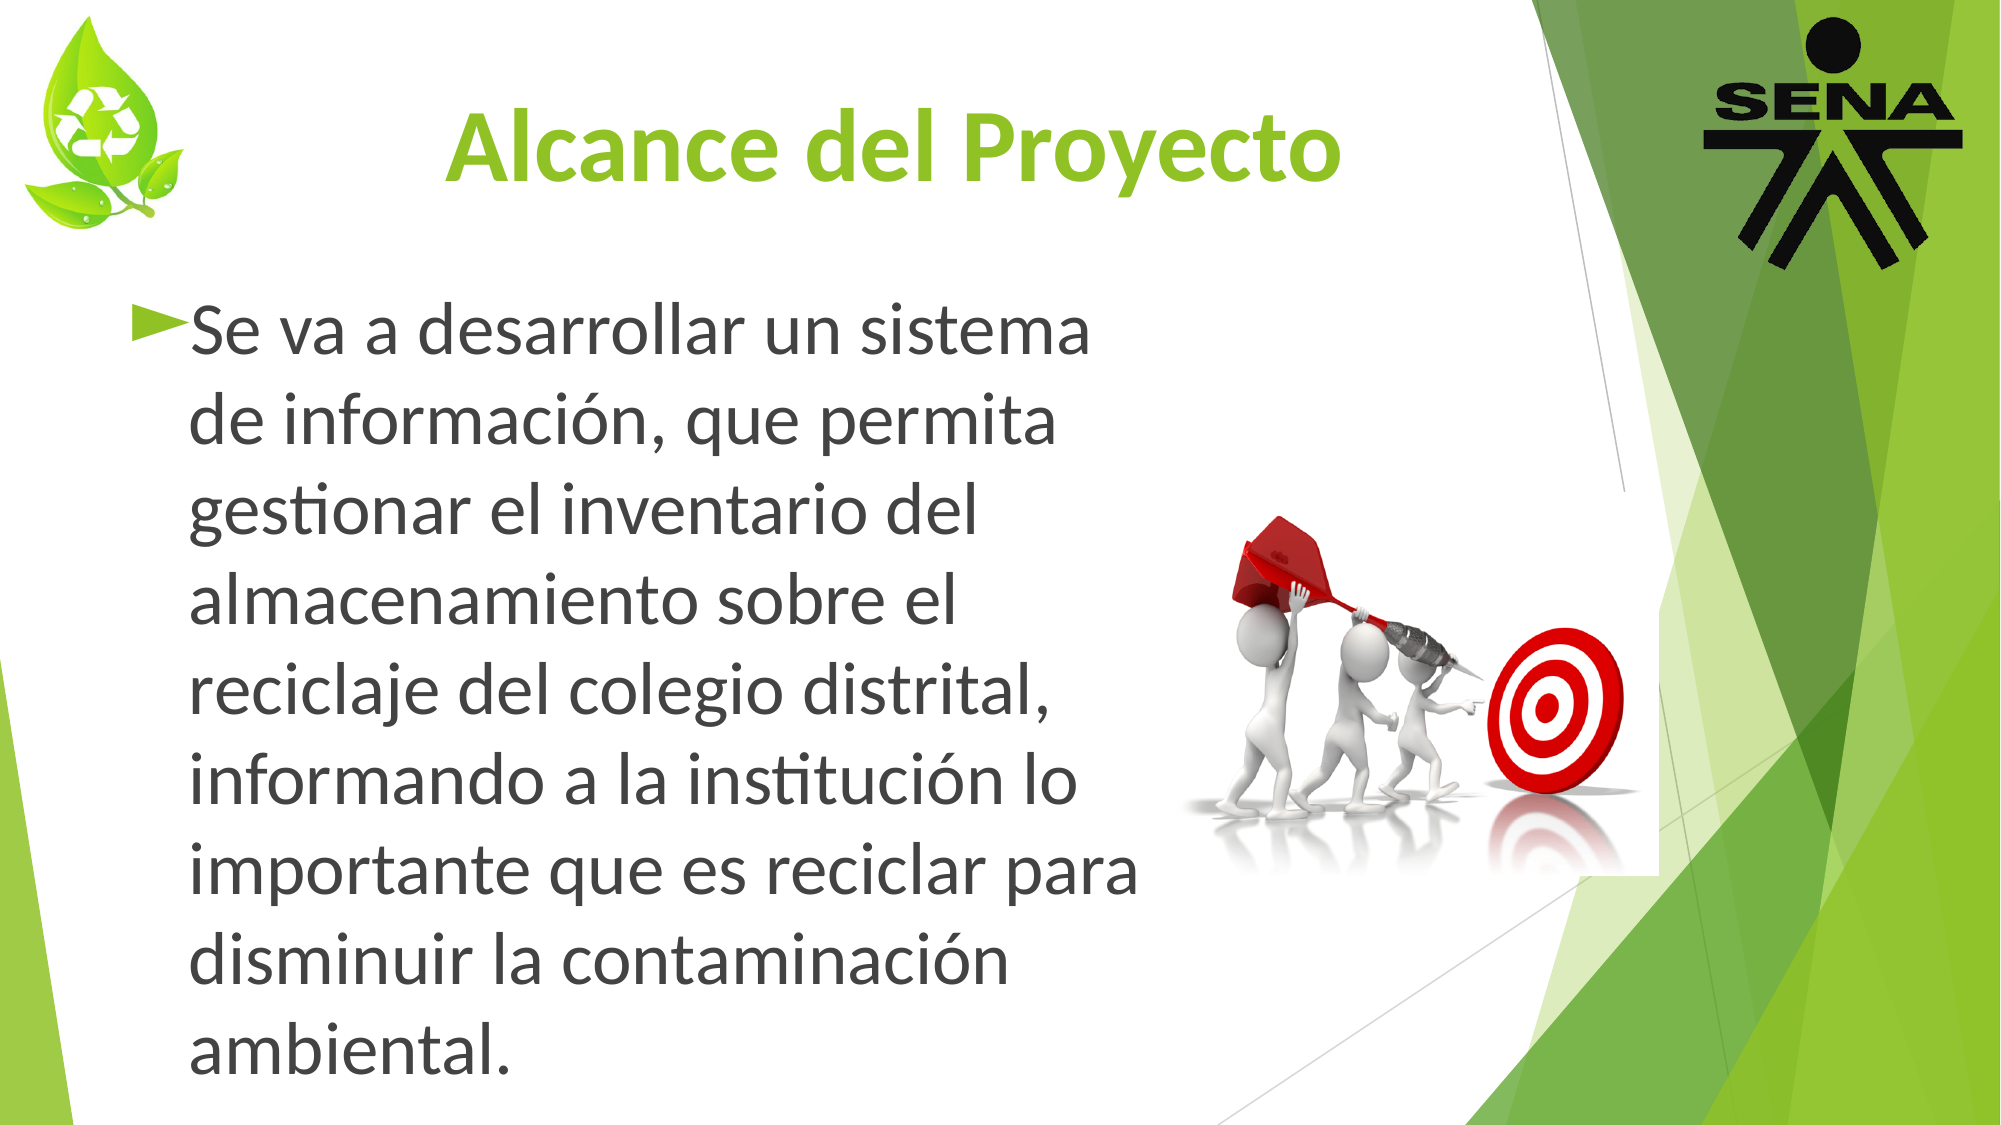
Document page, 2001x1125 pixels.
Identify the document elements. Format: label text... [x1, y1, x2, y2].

picture [1664, 0, 1977, 287]
picture [14, 14, 191, 236]
list Se va a desarrollar un sistema de información, que permita gestionar el inventario del almacenamiento sobre el reciclaje del colegio distrital, informando a la institución lo importante que es reciclar para disminuir la contaminación ambiental. [117, 271, 1177, 956]
picture [1176, 492, 1659, 876]
title Alcance del Proyecto [189, 69, 1601, 287]
